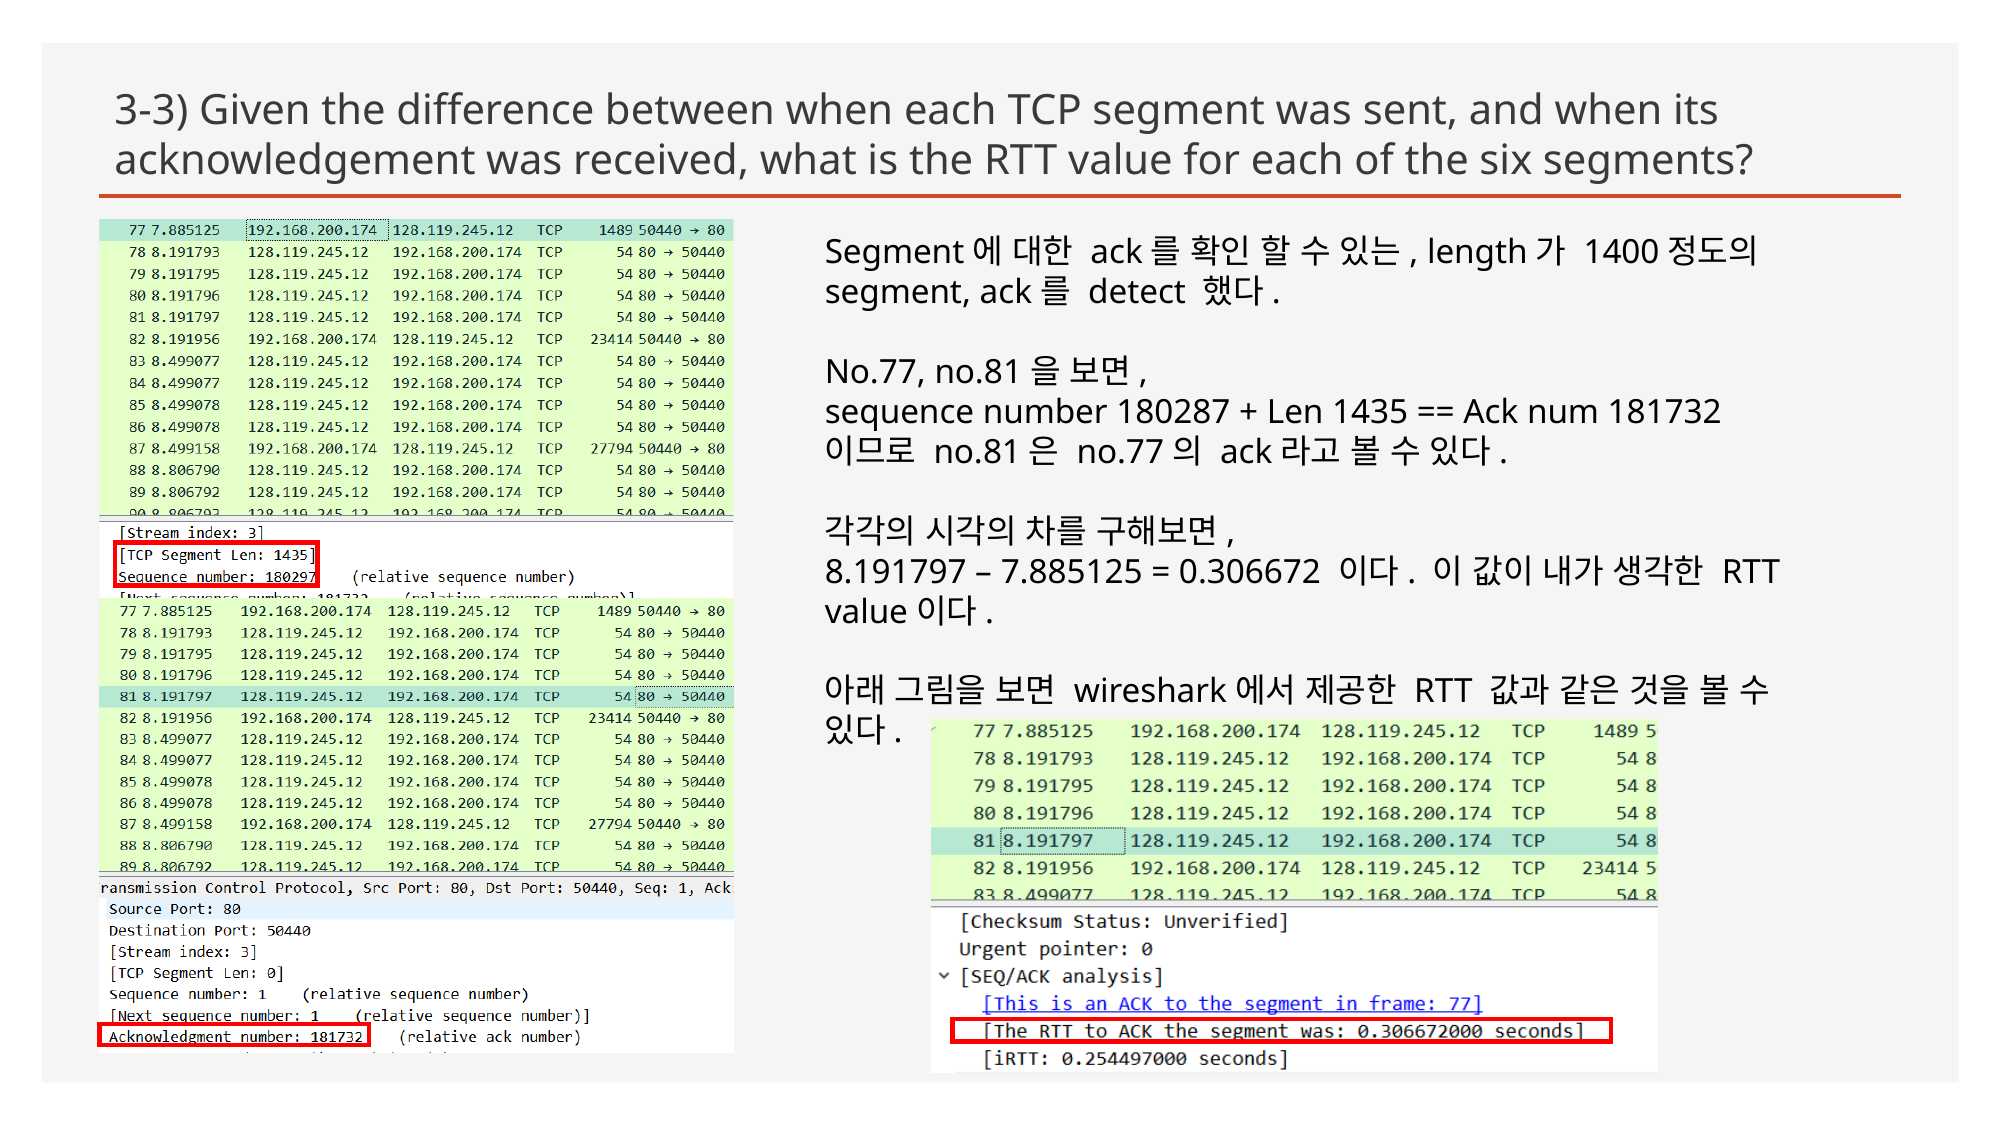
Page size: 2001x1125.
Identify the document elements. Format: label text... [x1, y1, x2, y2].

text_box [99, 598, 734, 1053]
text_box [99, 219, 734, 598]
title 3-3) Given the difference between when each TCP segment was sent, and when its acknowledgement was received, what is the RTT value for each of the six segments? [99, 83, 1920, 191]
text_box Segment에 대한 ack를 확인 할 수 있는, length가 1400정도의 segment, ack를 detect 했다. No.77, no.81을 보면, sequence number 180287 + Len 1435 == Ack num 181732 이므로 no.81은 no.77의 ack라고 볼 수 있다. 각각의 시각의 차를 구해보면, 8.191797 – 7.885125 = 0.306672 이다. 이 값이 내가 생각한 RTT value이다. 아래 그림을 보면 wireshark에서 제공한 RTT 값과 같은 것을 볼 수 있다. [810, 223, 1838, 757]
picture [931, 719, 1658, 1073]
